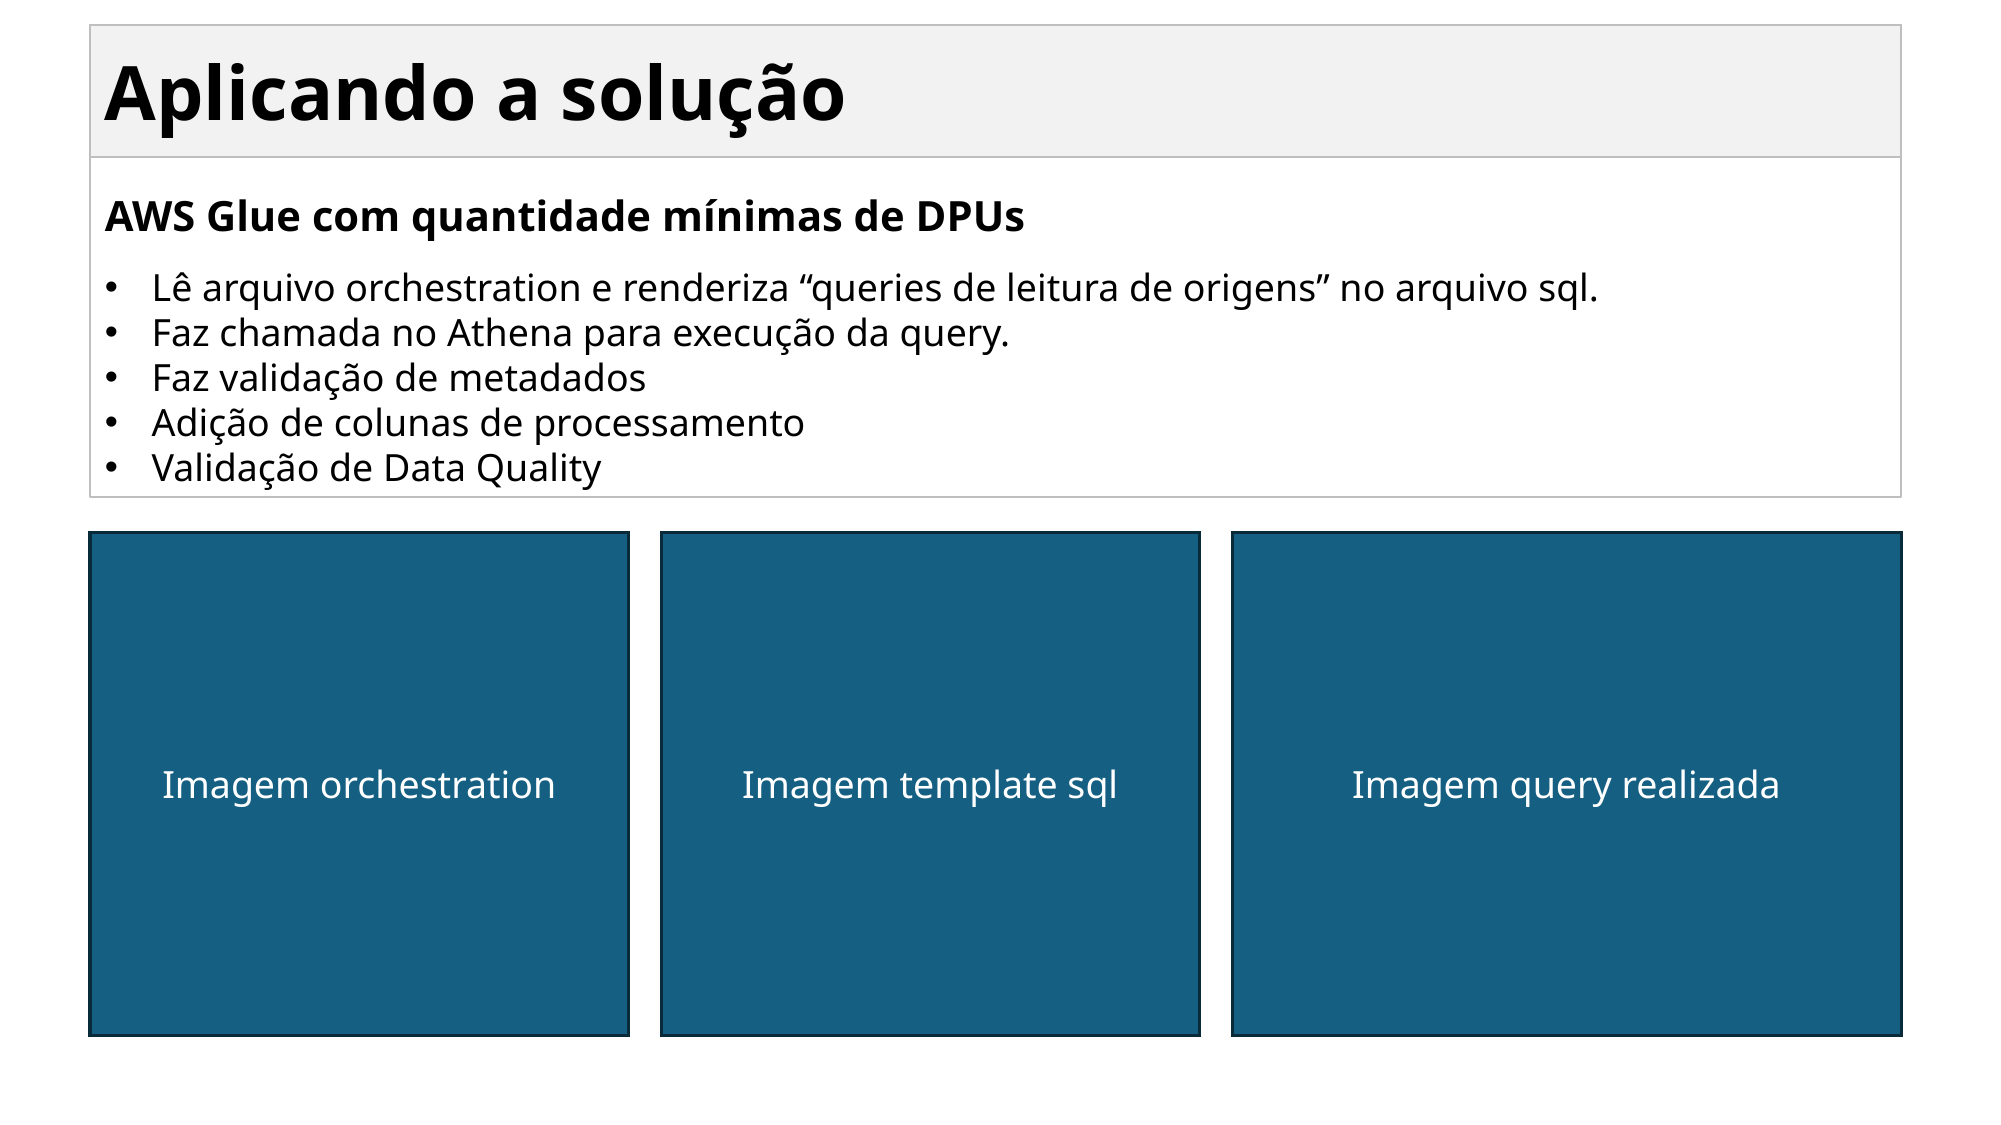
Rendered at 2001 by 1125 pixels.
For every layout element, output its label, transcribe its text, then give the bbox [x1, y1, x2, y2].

text_box Imagem orchestration [88, 531, 630, 1037]
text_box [89, 24, 1902, 511]
text_box Imagem template sql [660, 531, 1201, 1037]
text_box Imagem query realizada [1231, 531, 1903, 1037]
